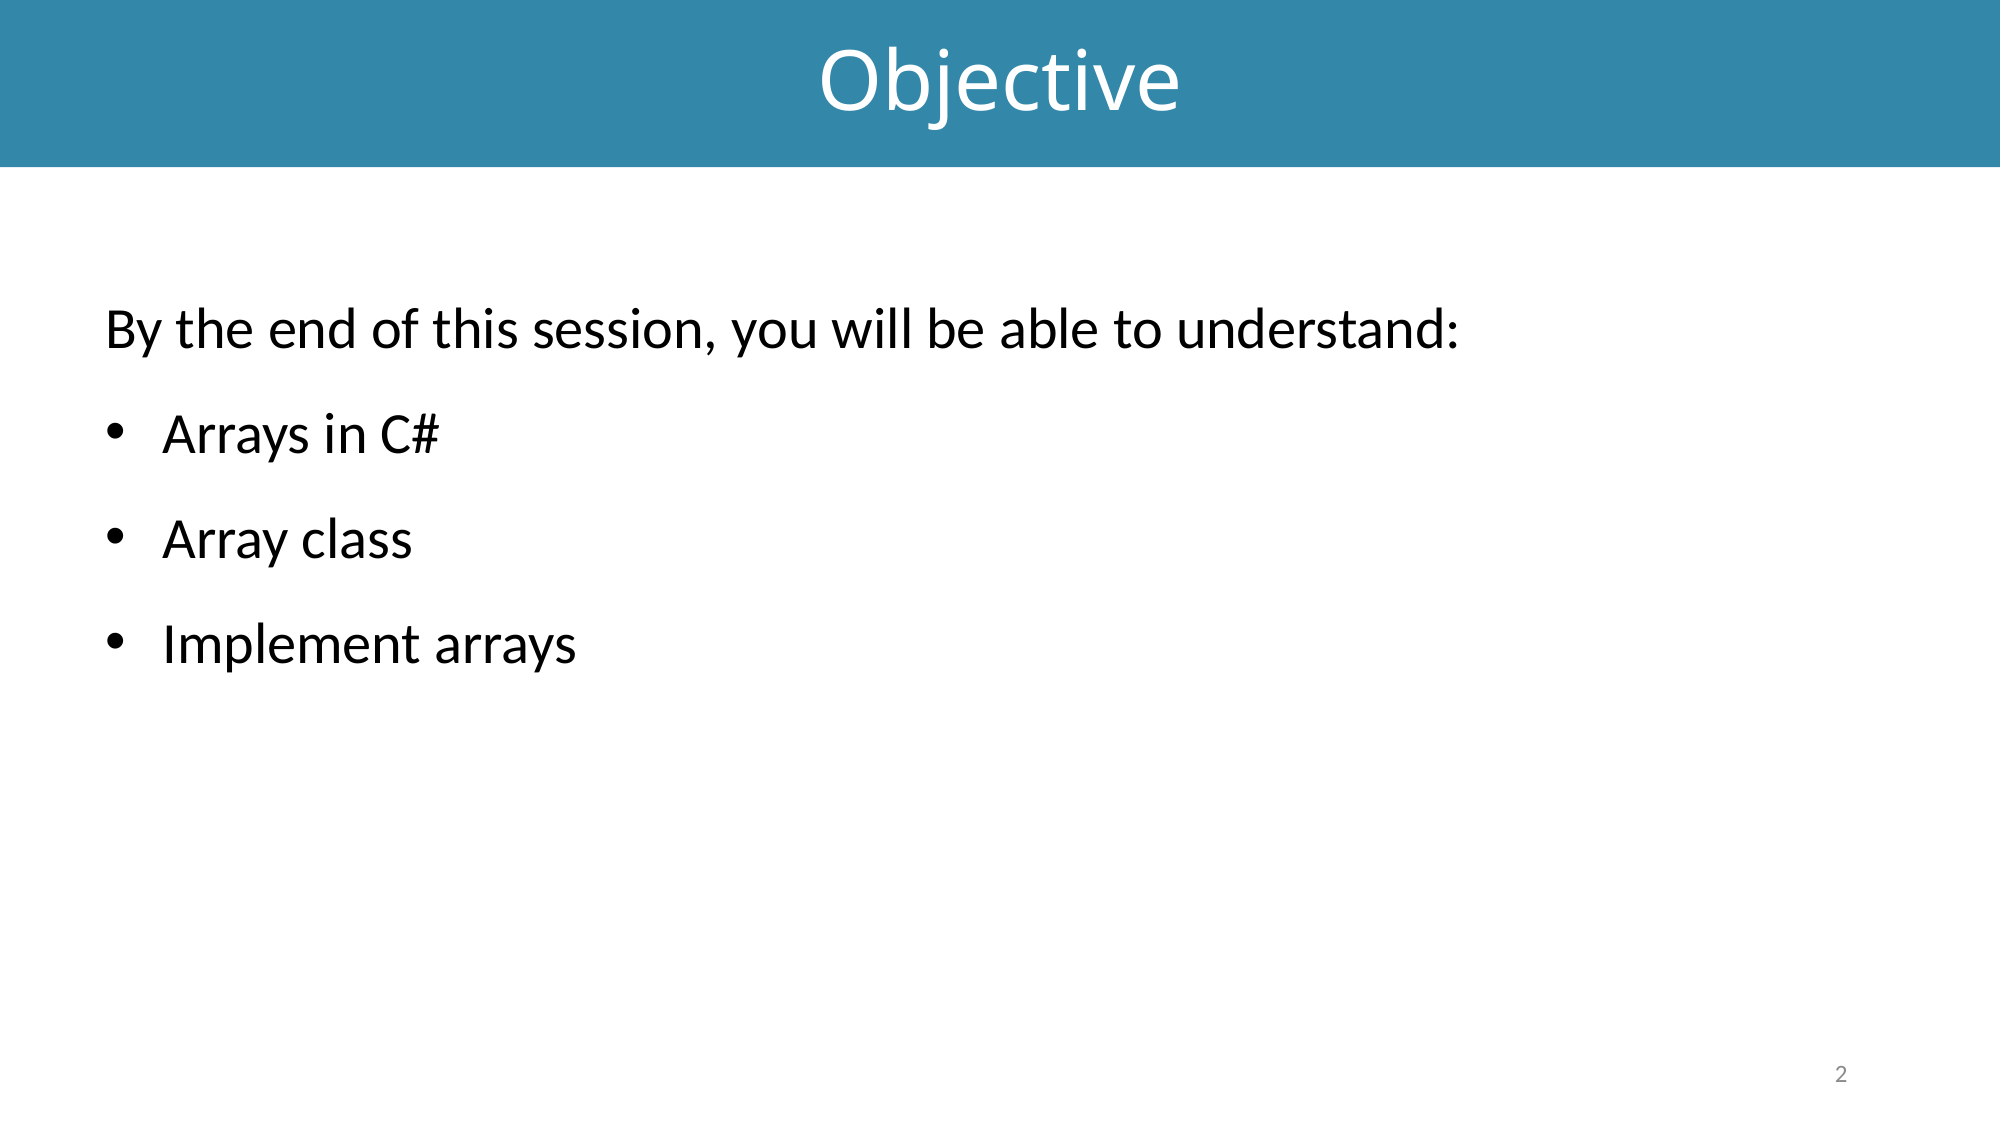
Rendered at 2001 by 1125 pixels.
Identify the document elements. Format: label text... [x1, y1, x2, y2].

list By the end of this session, you will be able to understand: Arrays in C# Array class Implement arrays [90, 247, 1897, 962]
title Objective [0, 0, 2000, 168]
slide_number 2 [1412, 1042, 1863, 1103]
